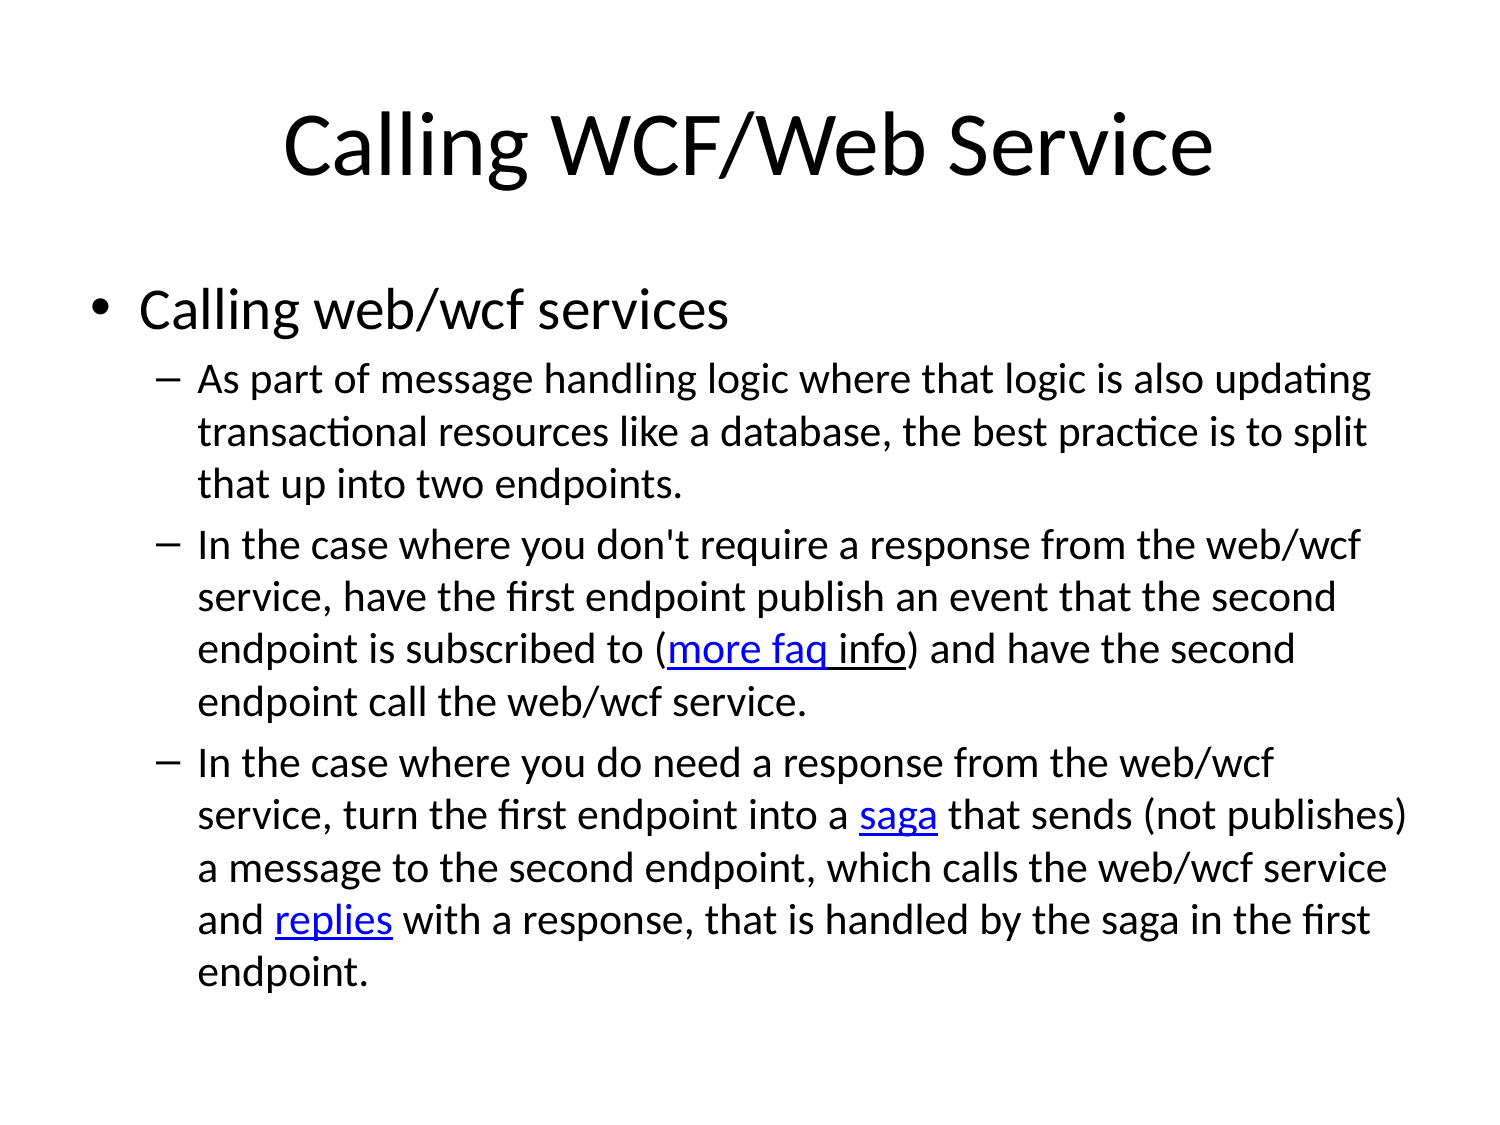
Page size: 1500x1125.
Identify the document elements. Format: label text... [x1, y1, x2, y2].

list Calling web/wcf services As part of message handling logic where that logic is also updating transactional resources like a database, the best practice is to split that up into two endpoints. In the case where you don't require a response from the web/wcf service, have the first endpoint publish an event that the second endpoint is subscribed to (more faq info) and have the second endpoint call the web/wcf service. In the case where you do need a response from the web/wcf service, turn the first endpoint into a saga that sends (not publishes) a message to the second endpoint, which calls the web/wcf service and replies with a response, that is handled by the saga in the first endpoint. [75, 262, 1425, 1005]
title Calling WCF/Web Service [75, 45, 1425, 233]
